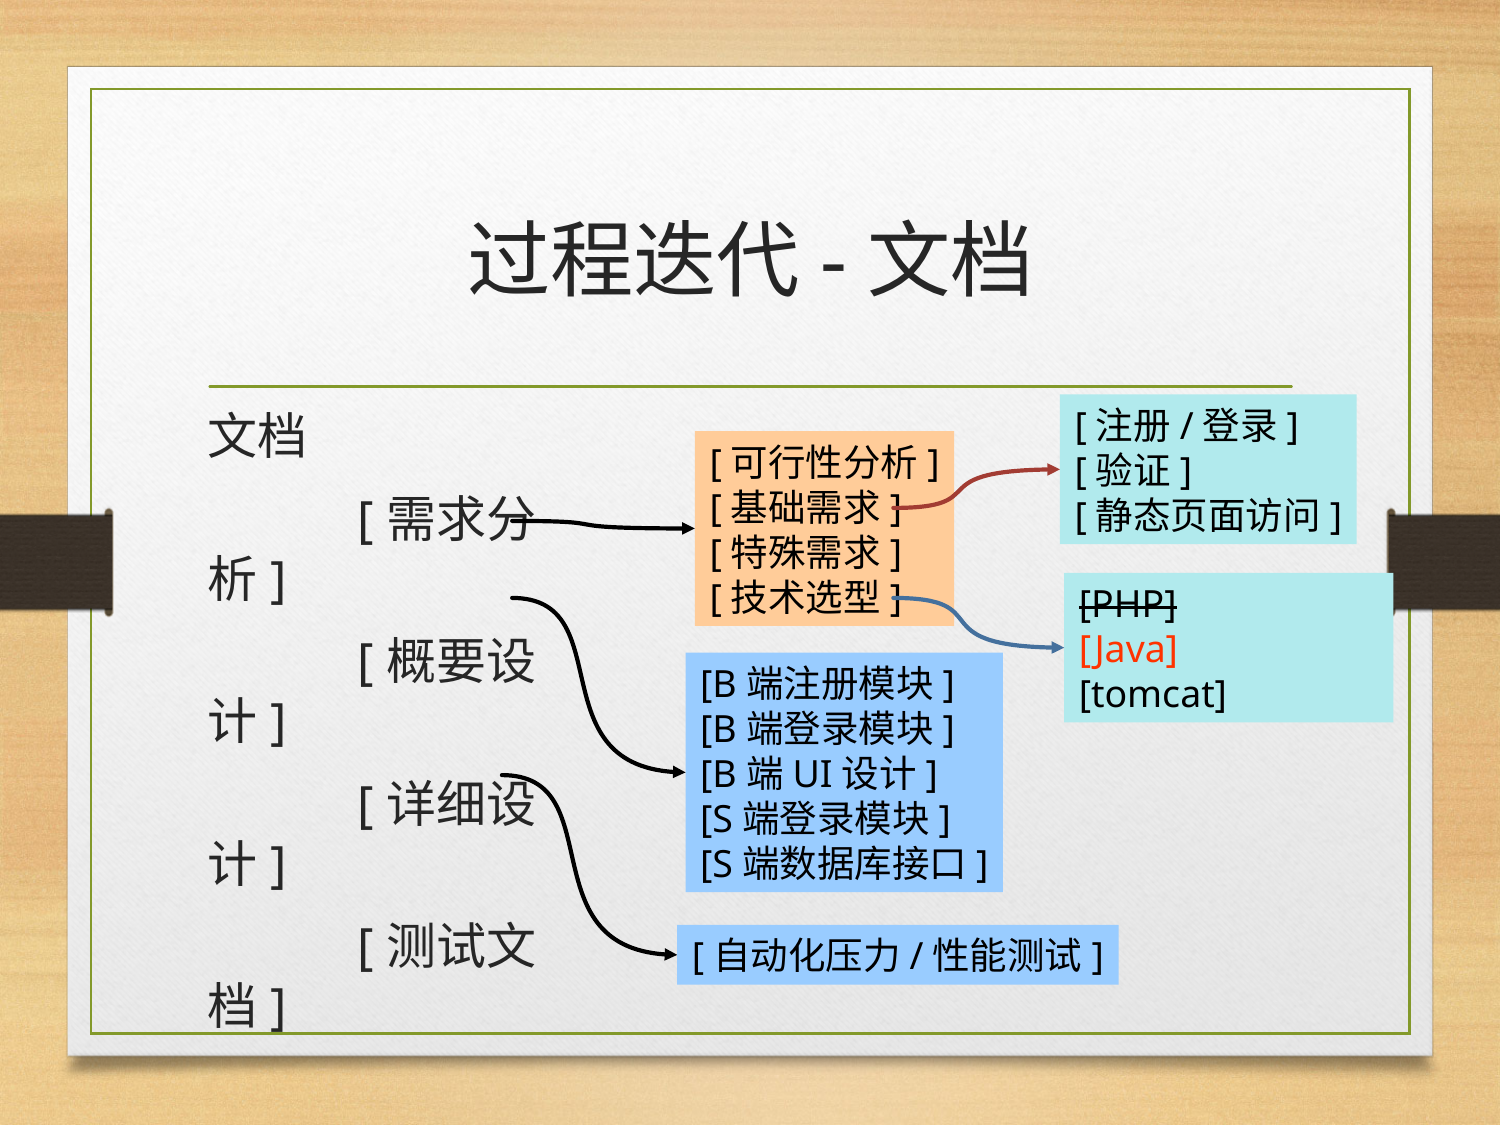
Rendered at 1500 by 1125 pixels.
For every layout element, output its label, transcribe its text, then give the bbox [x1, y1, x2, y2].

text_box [511, 597, 694, 774]
text_box [B端注册模块] [B端登录模块] [B端UI设计] [S端登录模块] [S端数据库接口] [689, 652, 1003, 893]
text_box [PHP] [Java] [tomcat] [1064, 572, 1394, 723]
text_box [511, 520, 703, 530]
title 过程迭代-文档 [192, 150, 1309, 364]
text_box [注册/登录] [验证] [静态页面访问] [1059, 394, 1357, 545]
text_box [自动化压力/性能测试] [677, 924, 1119, 985]
picture [0, 0, 1500, 1125]
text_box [893, 597, 1065, 649]
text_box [893, 469, 1065, 509]
list 文档 [需求分析] [概要设计] [详细设计] [测试文档] [192, 397, 597, 823]
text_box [501, 774, 689, 956]
text_box [可行性分析] [基础需求] [特殊需求] [技术选型] [694, 431, 955, 626]
